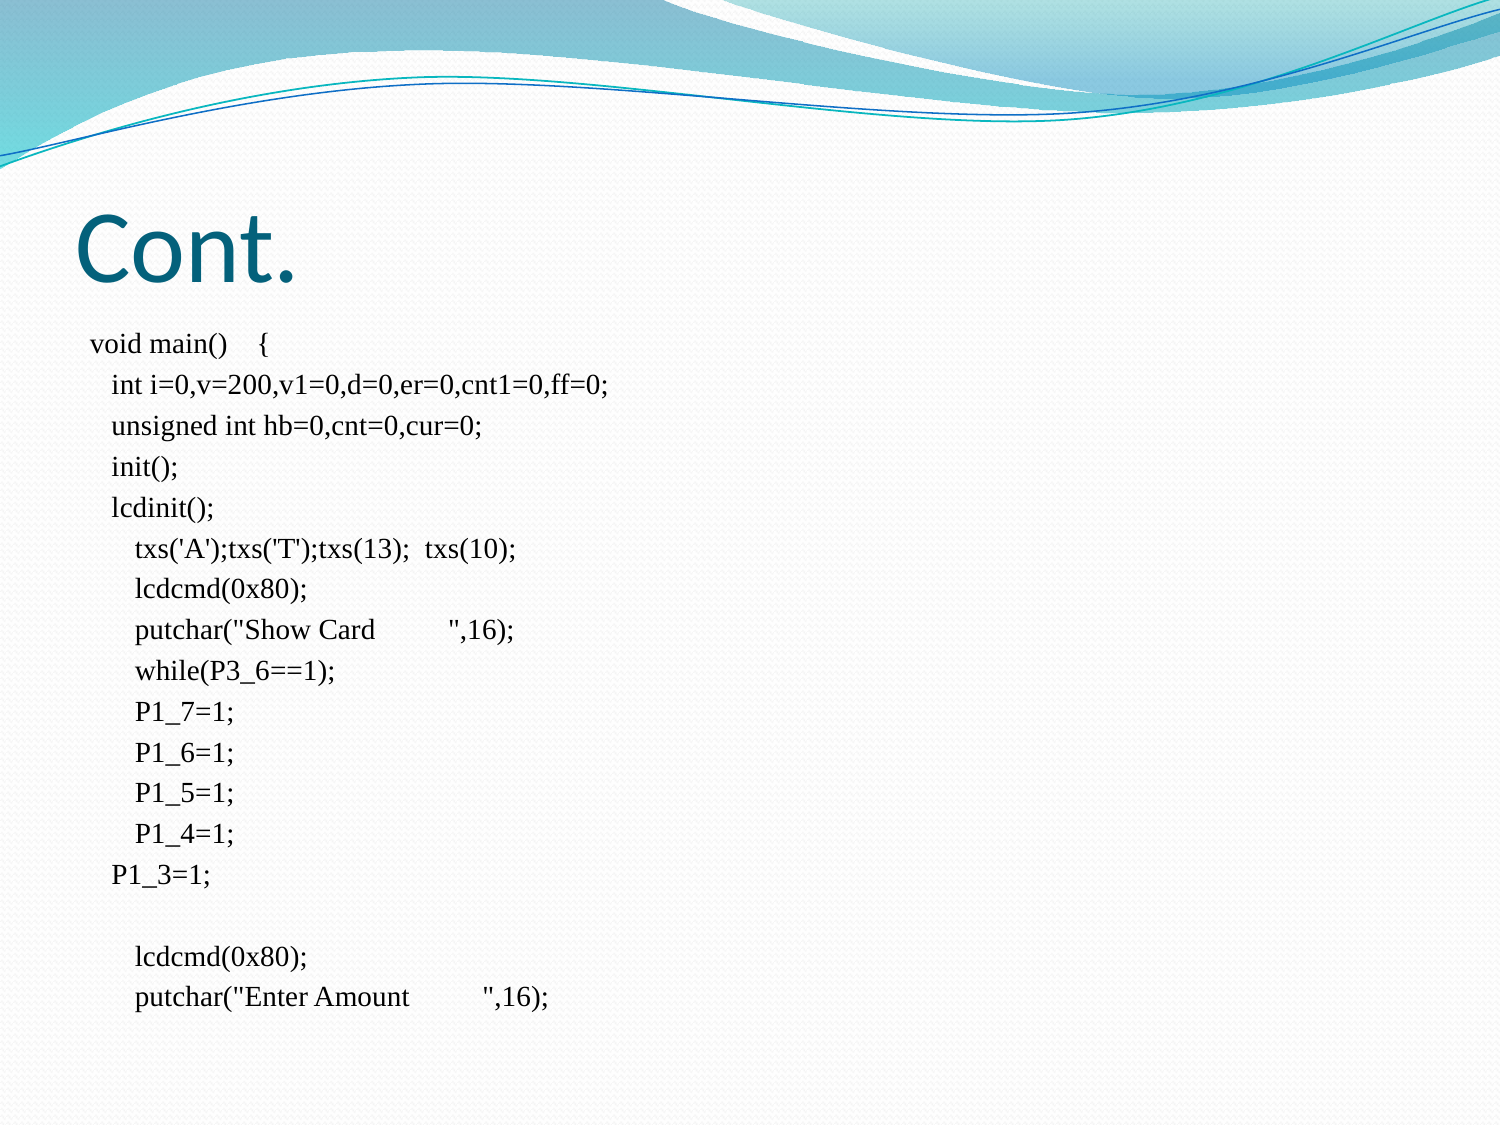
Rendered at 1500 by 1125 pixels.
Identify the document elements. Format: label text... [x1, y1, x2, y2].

list void main() { int i=0,v=200,v1=0,d=0,er=0,cnt1=0,ff=0; unsigned int hb=0,cnt=0,cur=0; init(); lcdinit(); txs('A');txs('T');txs(13); txs(10); lcdcmd(0x80); putchar("Show Card ",16); while(P3_6==1); P1_7=1; P1_6=1; P1_5=1; P1_4=1; P1_3=1; lcdcmd(0x80); putchar("Enter Amount ",16); [75, 317, 1425, 1038]
title Cont. [75, 115, 1425, 303]
